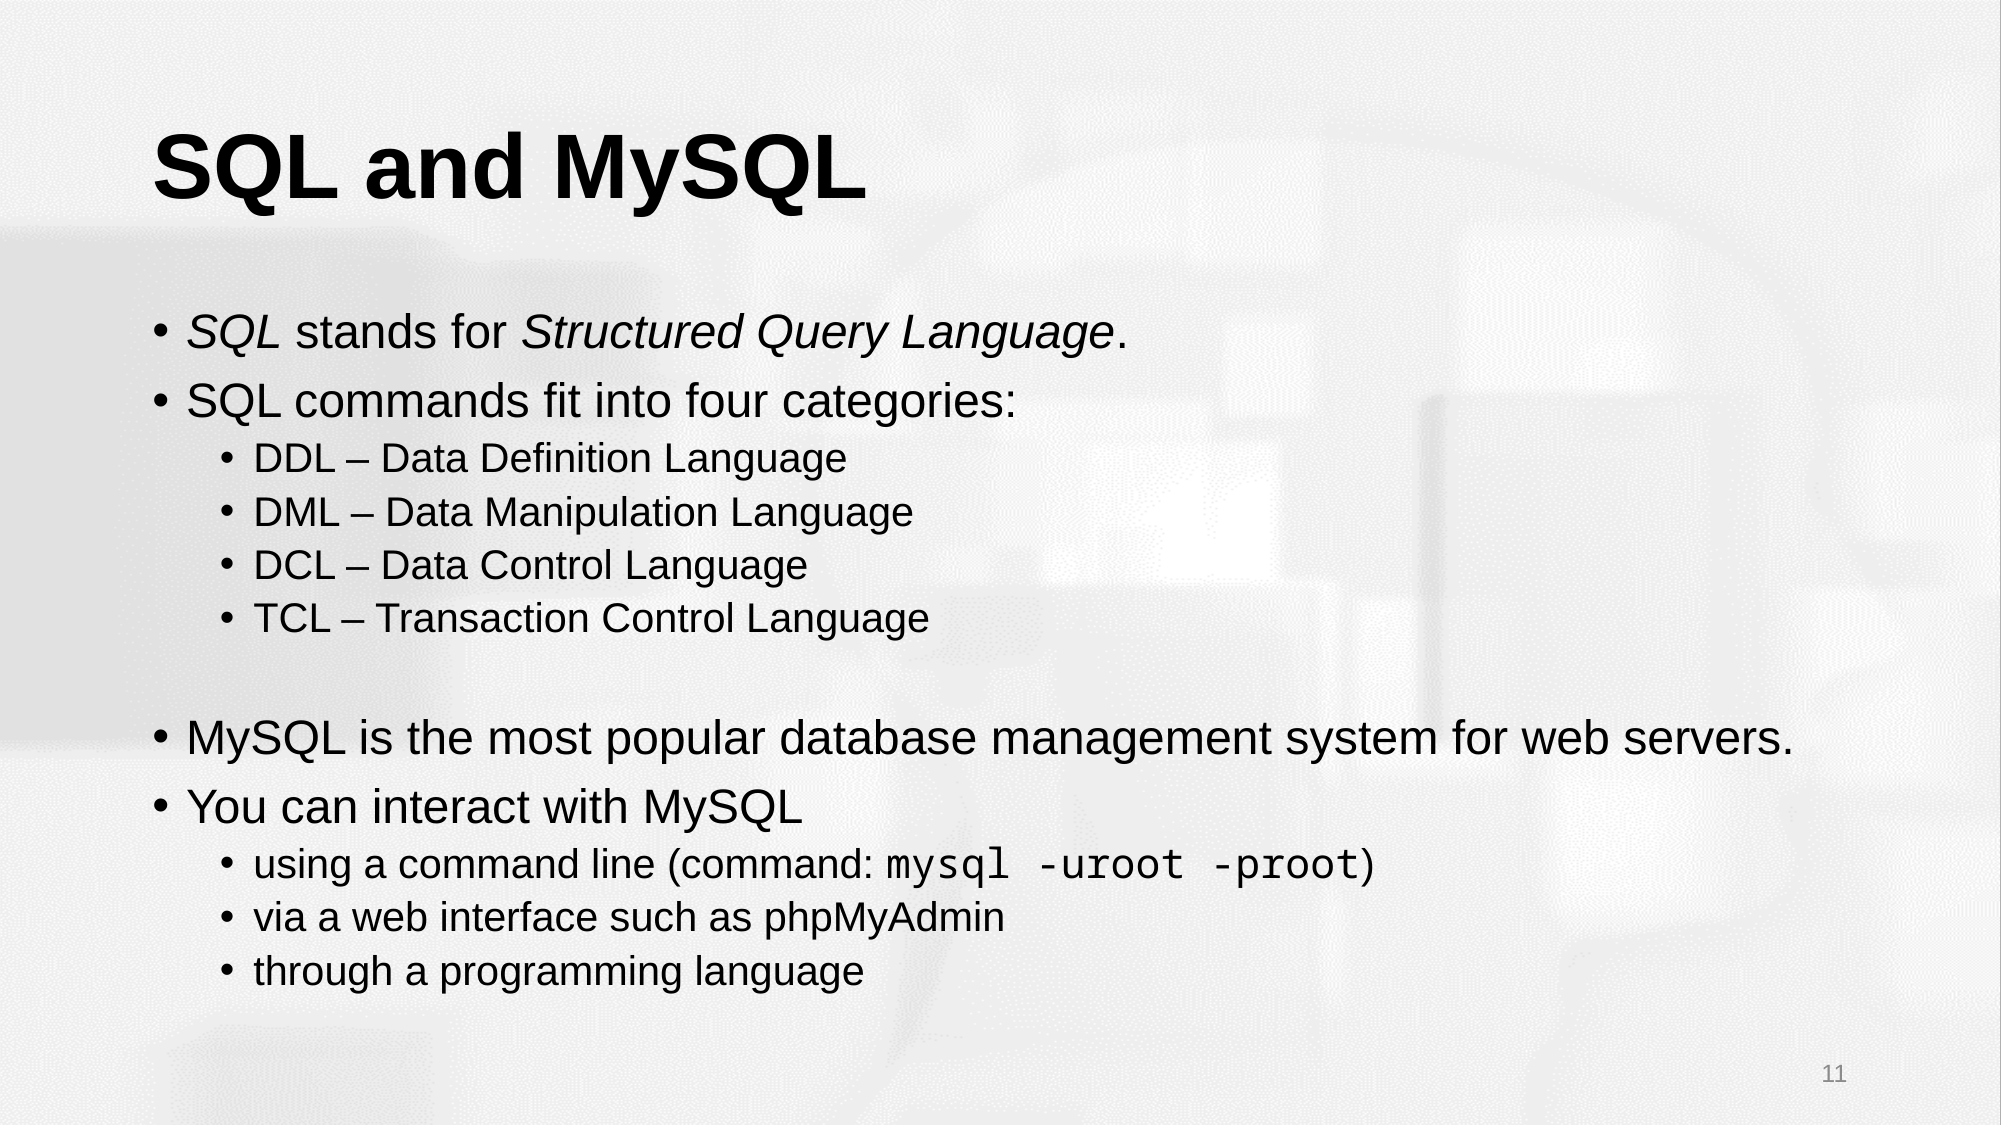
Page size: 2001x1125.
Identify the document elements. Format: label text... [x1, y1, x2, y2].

list SQL stands for Structured Query Language. SQL commands fit into four categories: DDL – Data Definition Language DML – Data Manipulation Language DCL – Data Control Language TCL – Transaction Control Language MySQL is the most popular database management system for web servers. You can interact with MySQL using a command line (command: mysql -uroot -proot) via a web interface such as phpMyAdmin through a programming language [137, 299, 1863, 1014]
picture [0, 0, 2001, 1125]
slide_number 11 [1412, 1042, 1863, 1103]
title SQL and MySQL [137, 59, 1863, 278]
